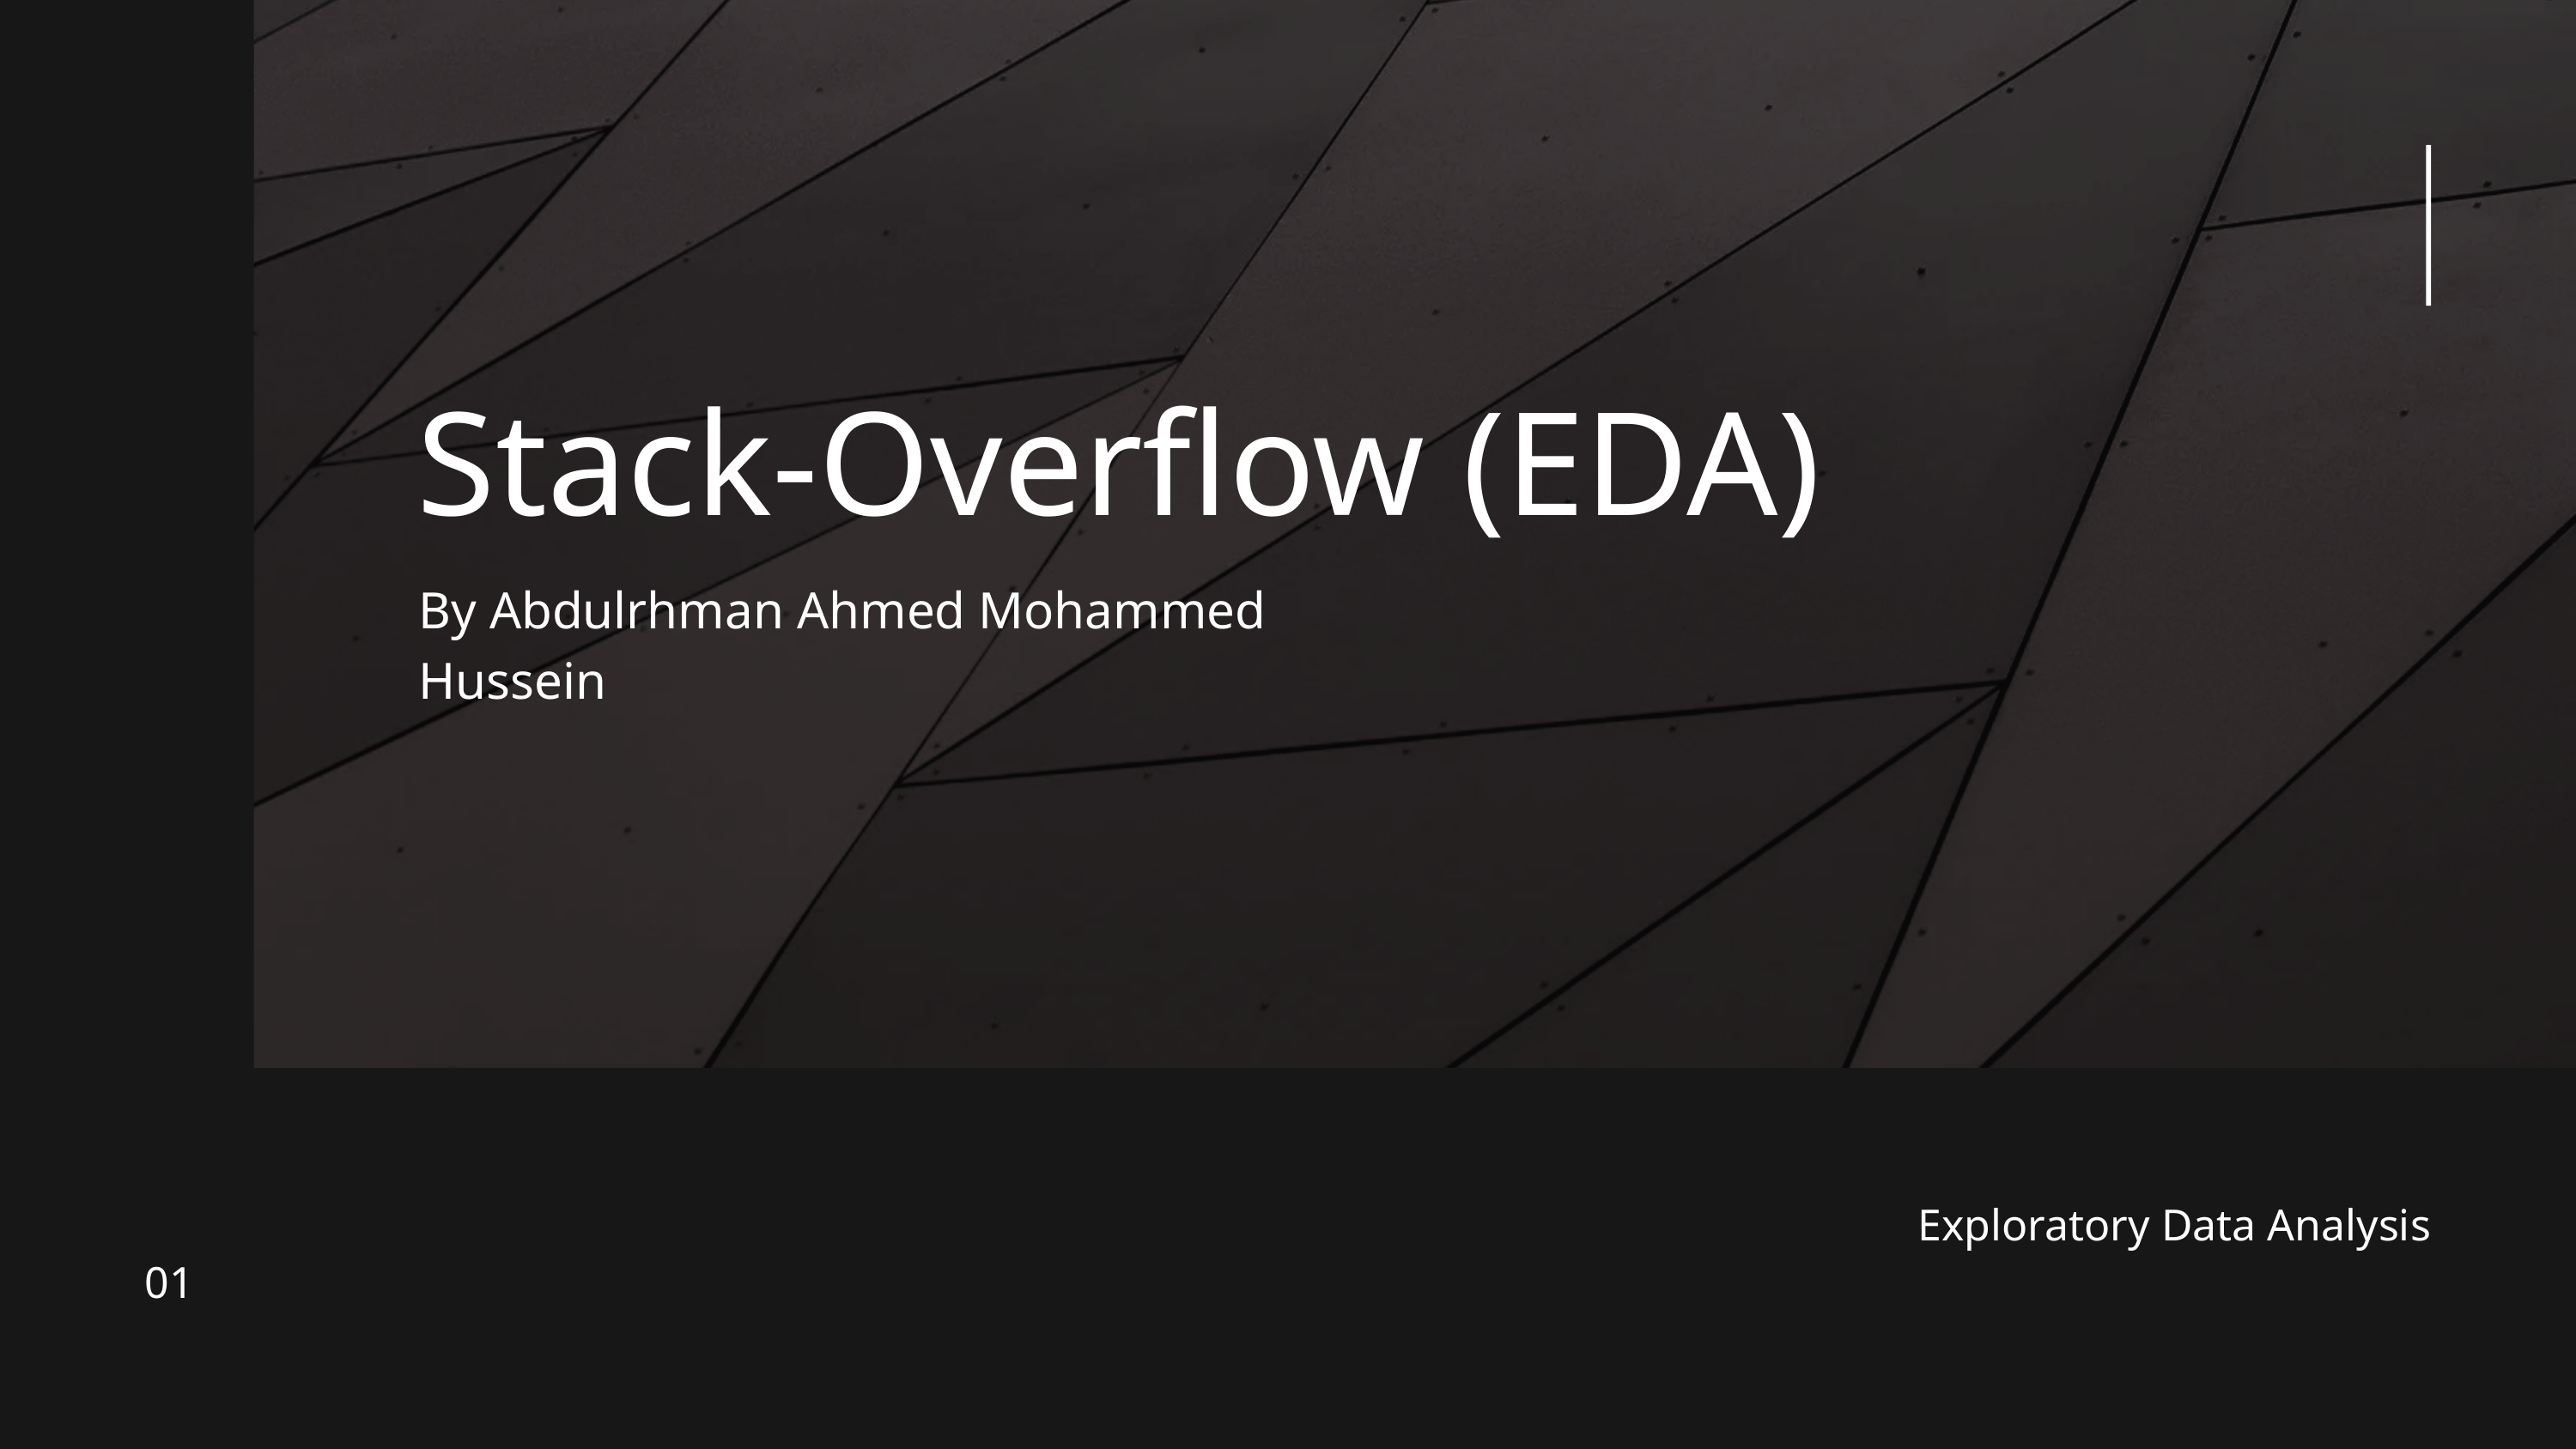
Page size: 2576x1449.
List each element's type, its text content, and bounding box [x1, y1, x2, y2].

text_box [2426, 144, 2432, 306]
text_box 01 [144, 1246, 361, 1307]
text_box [416, 350, 2066, 638]
text_box [253, 0, 2576, 1068]
text_box Exploratory Data Analysis [1910, 1188, 2432, 1249]
